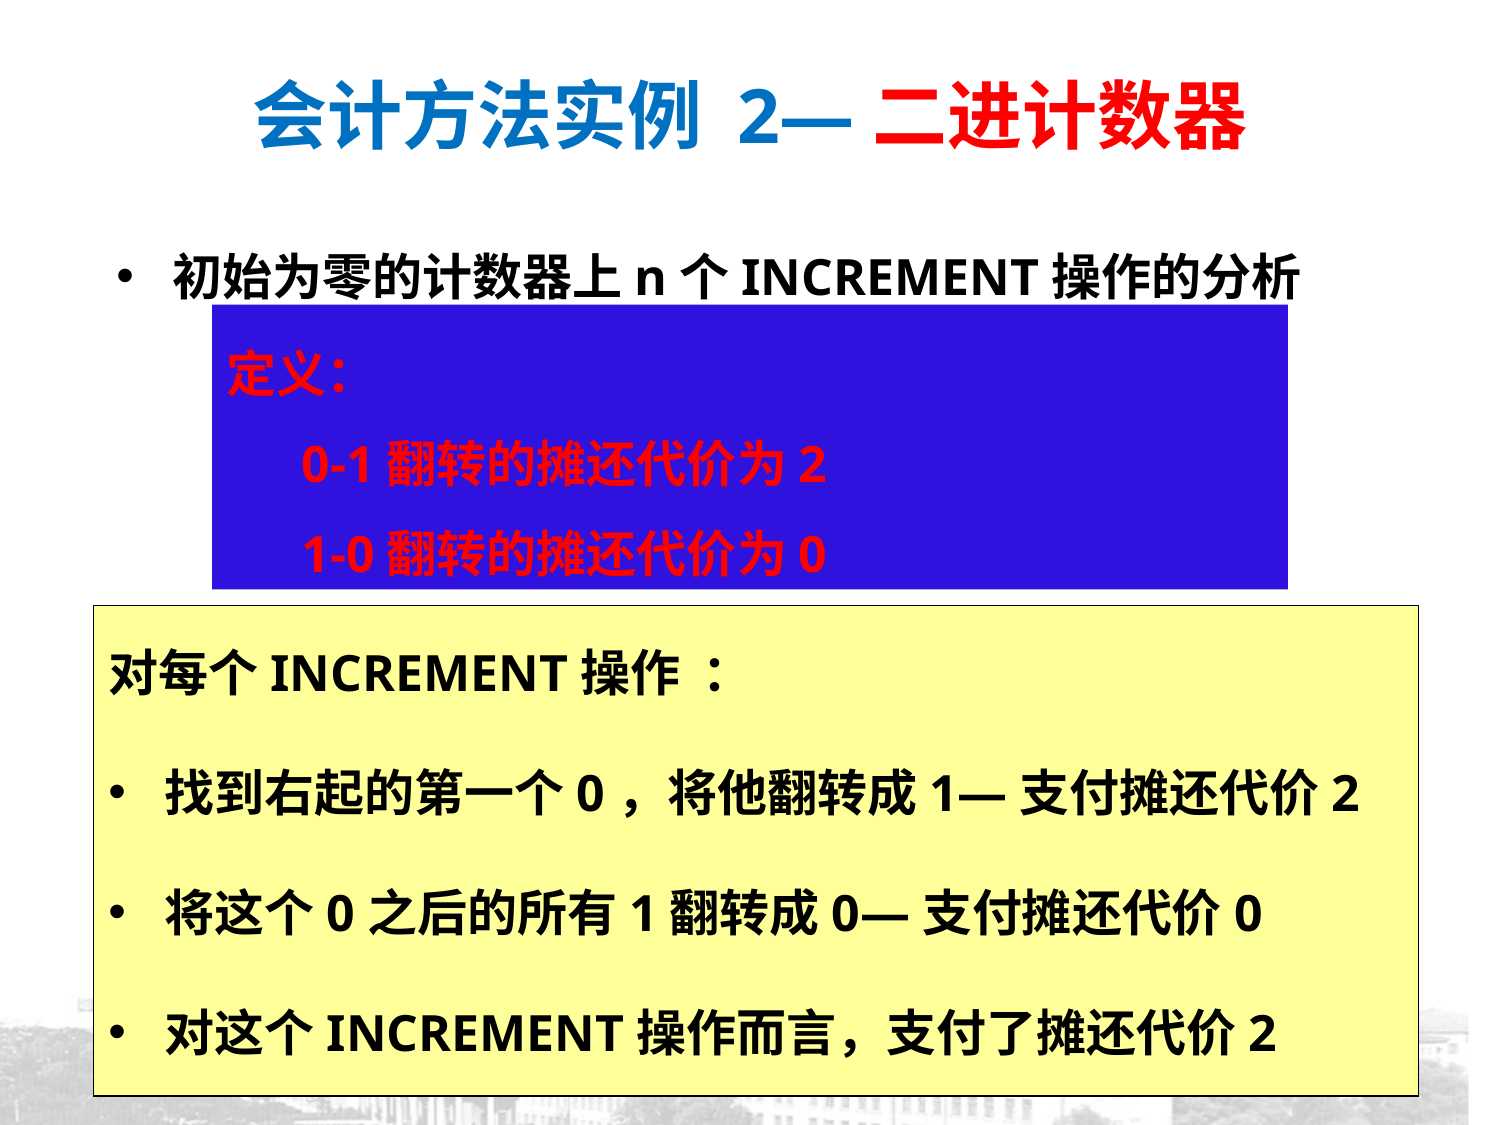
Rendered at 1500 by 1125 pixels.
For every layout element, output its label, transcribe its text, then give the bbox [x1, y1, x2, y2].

list 初始为零的计数器上n个INCREMENT操作的分析 [45, 207, 1396, 313]
title 会计方法实例 2—二进计数器 [74, 19, 1426, 208]
text_box 定义： 0-1翻转的摊还代价为2 1-0翻转的摊还代价为0 [212, 304, 1288, 590]
text_box 对每个INCREMENT操作 ： 找到右起的第一个0，将他翻转成1—支付摊还代价2 将这个0之后的所有1翻转成0—支付摊还代价0 对这个INCREMENT操作而言，支付了摊还代价2 [93, 605, 1419, 1097]
picture [0, 529, 1500, 1125]
